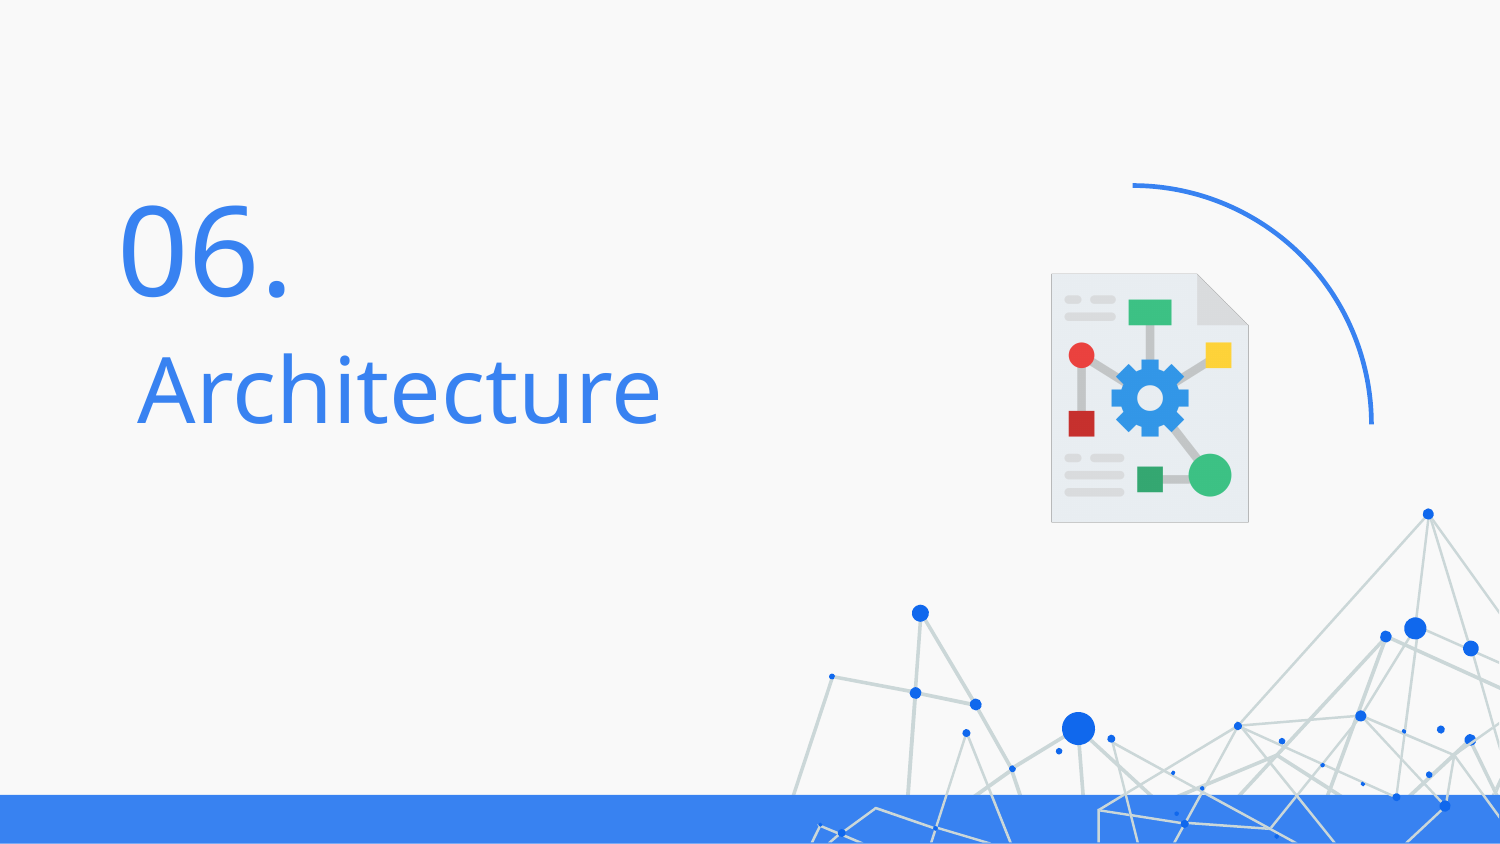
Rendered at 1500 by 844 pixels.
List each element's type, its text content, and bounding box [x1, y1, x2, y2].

picture [1013, 261, 1287, 535]
title Architecture [102, 318, 929, 479]
text_box [1132, 185, 1372, 425]
title 06. [102, 156, 929, 318]
